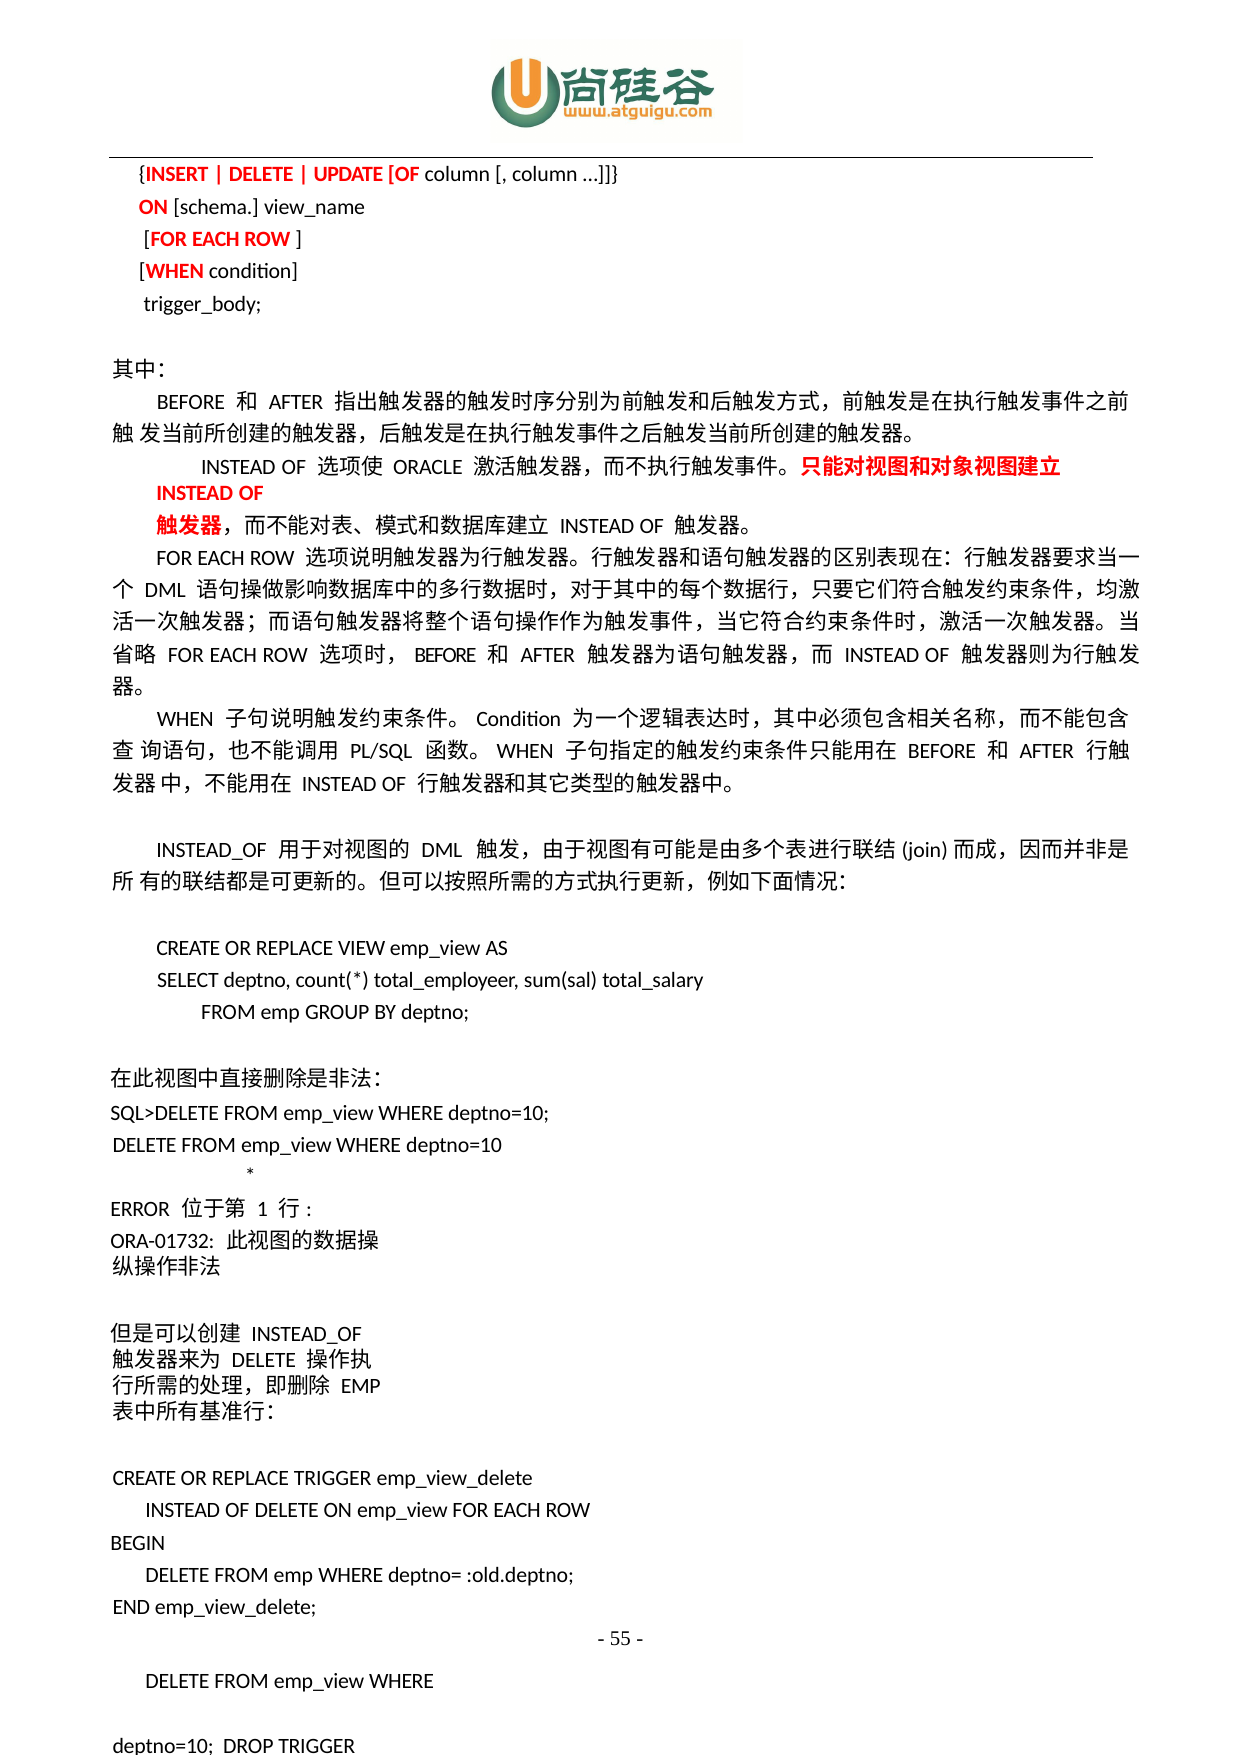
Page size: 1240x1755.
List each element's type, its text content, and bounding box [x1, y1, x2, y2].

slide_number - 55 - [595, 1624, 646, 1755]
text_box {INSERT | DELETE | UPDATE [OF column [, column …]]} ON [schema.] view_name [FOR EACH ROW ] [WHEN condition] trigger_body; 其中： BEFORE 和 AFTER 指出触发器的触发时序分别为前触发和后触发方式，前触发是在执行触发事件之前触 发当前所创建的触发器，后触发是在执行触发事件之后触发当前所创建的触发器。 INSTEAD OF 选项使 ORACLE 激活触发器，而不执行触发事件。只能对视图和对象视图建立 INSTEAD OF 触发器，而不能对表、模式和数据库建立 INSTEAD OF 触发器。 FOR EACH ROW 选项说明触发器为行触发器。行触发器和语句触发器的区别表现在：行触发器要求当一 个 DML 语句操做影响数据库中的多行数据时，对于其中的每个数据行，只要它们符合触发约束条件，均激 活一次触发器；而语句触发器将整个语句操作作为触发事件，当它符合约束条件时，激活一次触发器。当 省略 FOR EACH ROW 选项时，BEFORE 和 AFTER 触发器为语句触发器，而 INSTEAD OF 触发器则为行触发器。 WHEN 子句说明触发约束条件。Condition 为一个逻辑表达时，其中必须包含相关名称，而不能包含查 询语句，也不能调用 PL/SQL 函数。WHEN 子句指定的触发约束条件只能用在 BEFORE 和 AFTER 行触发器 中，不能用在 INSTEAD OF 行触发器和其它类型的触发器中。 INSTEAD_OF 用于对视图的 DML 触发，由于视图有可能是由多个表进行联结(join)而成，因而并非是所 有的联结都是可更新的。但可以按照所需的方式执行更新，例如下面情况： CREATE OR REPLACE VIEW emp_view AS SELECT deptno, count(*) total_employeer, sum(sal) total_salary FROM emp GROUP BY deptno; 在此视图中直接删除是非法： SQL>DELETE FROM emp_view WHERE deptno=10; DELETE FROM emp_view WHERE deptno=10 * ERROR 位于第 1 行: ORA-01732: 此视图的数据操纵操作非法 但是可以创建 INSTEAD_OF 触发器来为 DELETE 操作执行所需的处理，即删除 EMP 表中所有基准行： CREATE OR REPLACE TRIGGER emp_view_delete INSTEAD OF DELETE ON emp_view FOR EACH ROW BEGIN DELETE FROM emp WHERE deptno= :old.deptno; END emp_view_delete; DELETE FROM emp_view WHERE deptno=10; DROP TRIGGER emp_view_delete; [110, 151, 1141, 1755]
text_box [490, 39, 743, 143]
